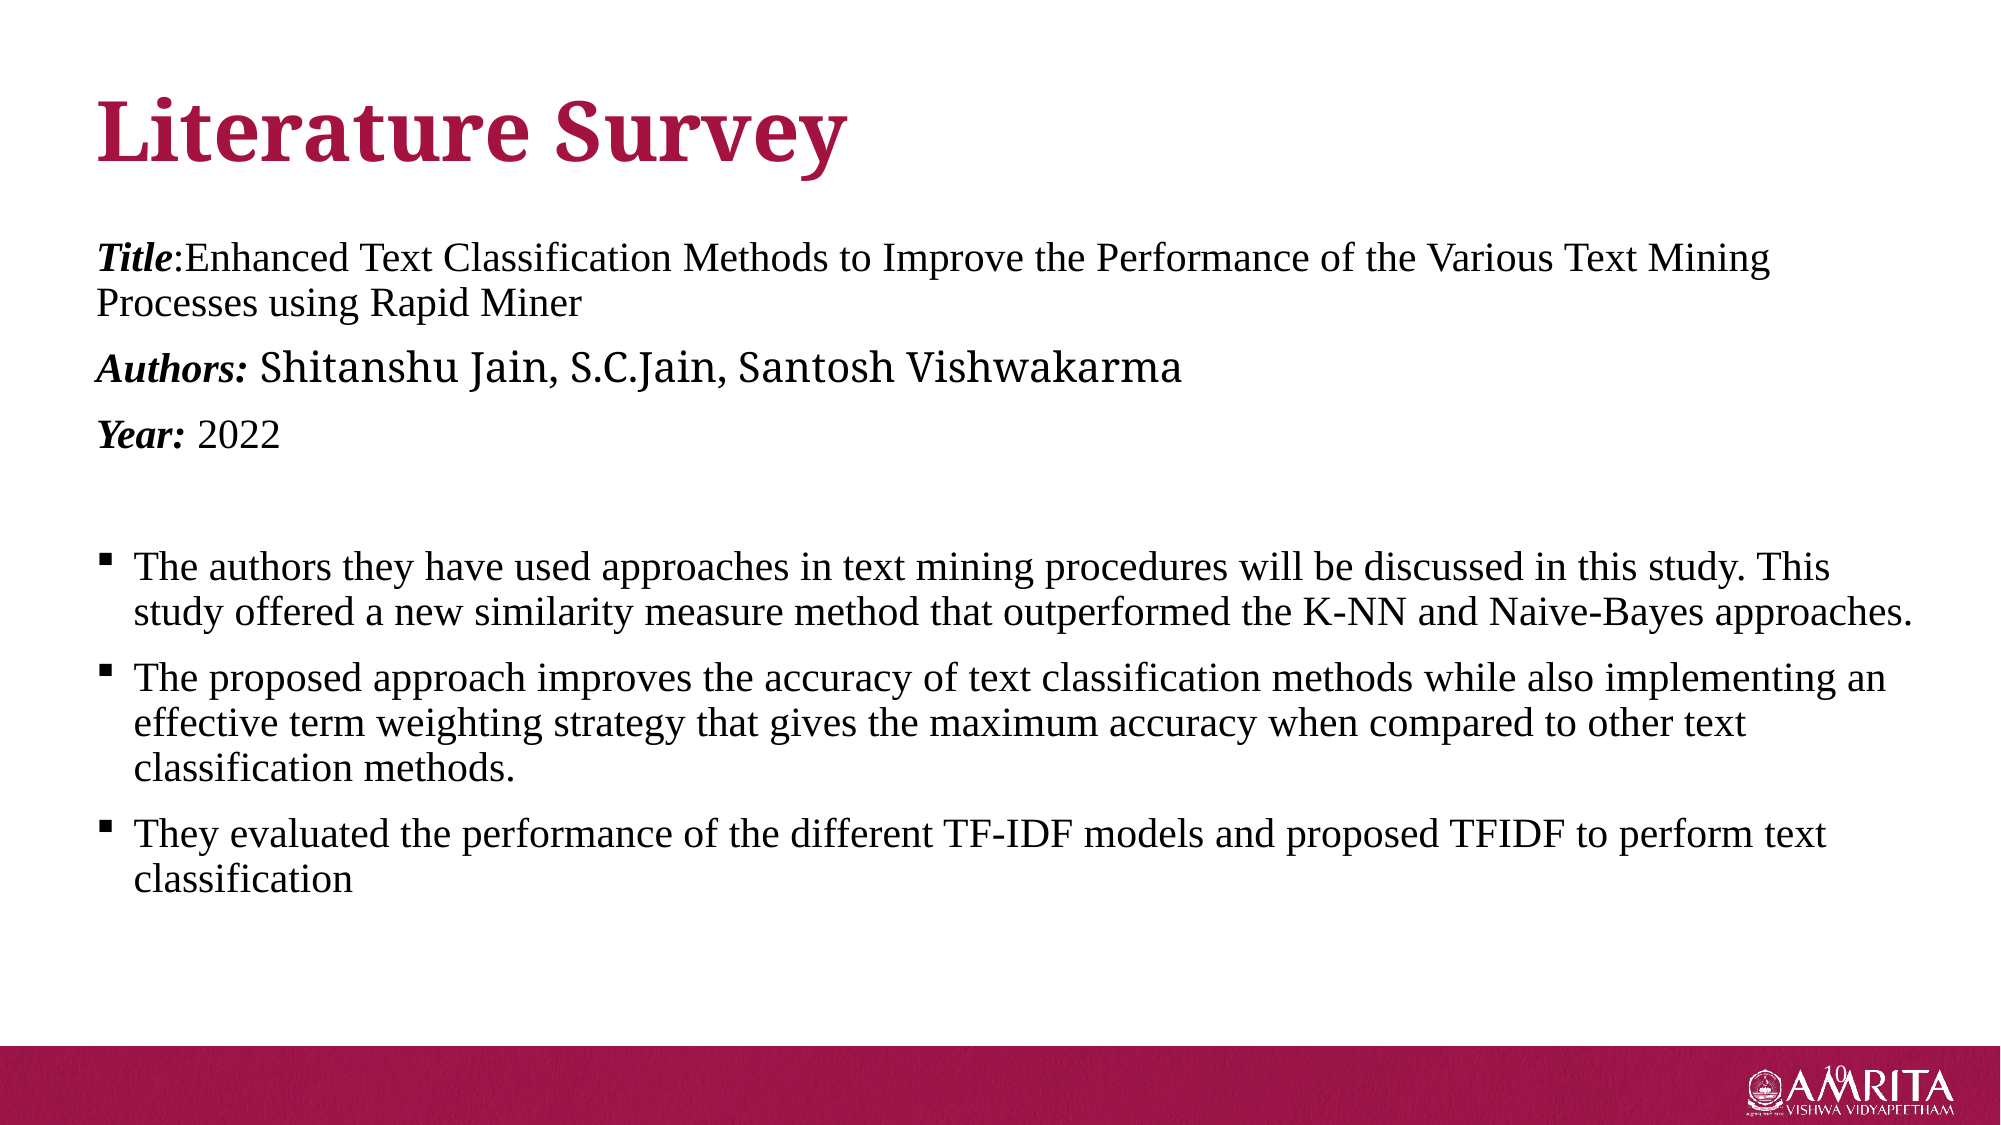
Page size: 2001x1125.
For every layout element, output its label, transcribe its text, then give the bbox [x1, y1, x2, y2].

picture [0, 1046, 2001, 1125]
text_box Literature Survey [80, 82, 1958, 187]
slide_number 10 [1412, 1042, 1863, 1103]
list Title:Enhanced Text Classification Methods to Improve the Performance of the Various Text Mining Processes using Rapid Miner Authors: Shitanshu Jain, S.C.Jain, Santosh Vishwakarma Year: 2022 The authors they have used approaches in text mining procedures will be discussed in this study. This study offered a new similarity measure method that outperformed the K-NN and Naive-Bayes approaches. The proposed approach improves the accuracy of text classification methods while also implementing an effective term weighting strategy that gives the maximum accuracy when compared to other text classification methods. They evaluated the performance of the different TF-IDF models and proposed TFIDF to perform text classification [80, 228, 1937, 987]
